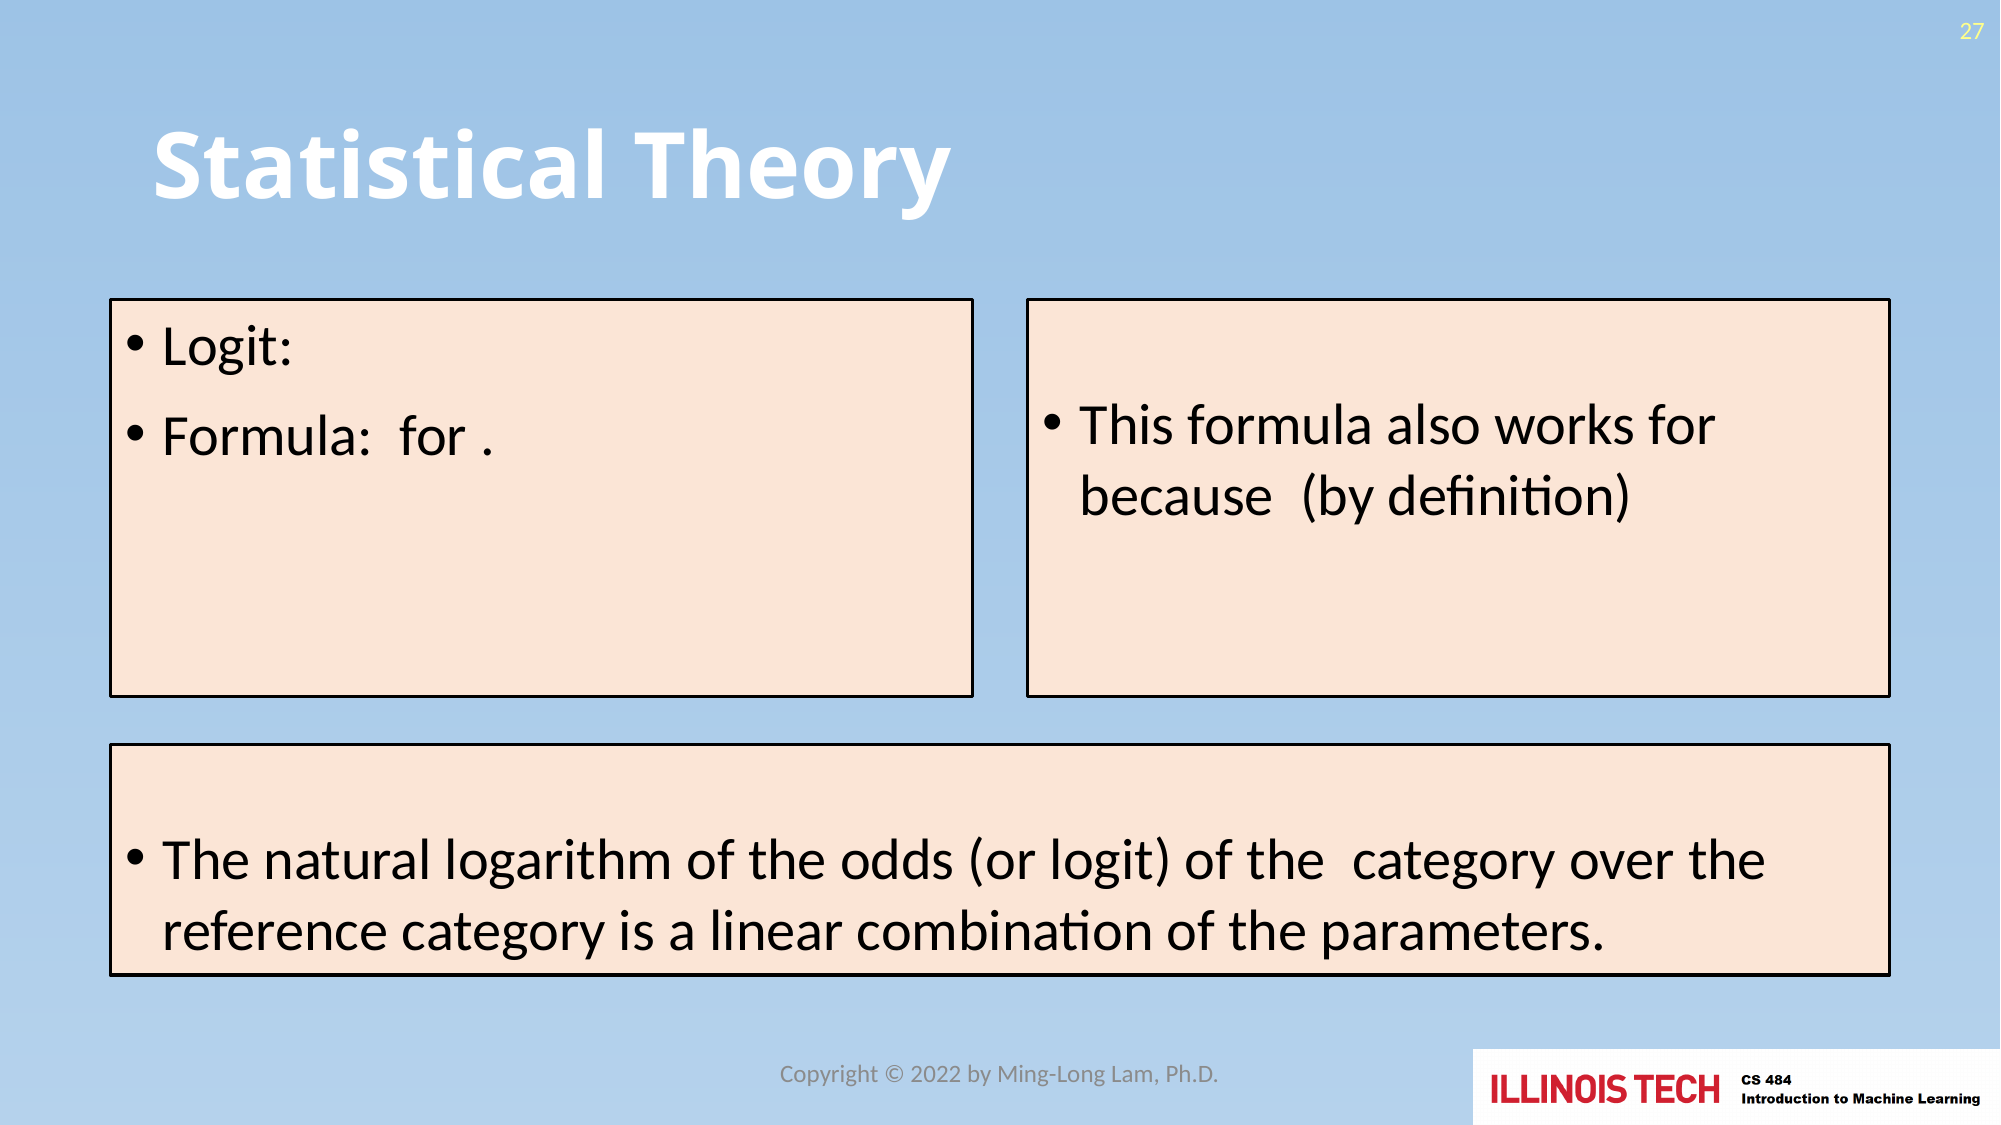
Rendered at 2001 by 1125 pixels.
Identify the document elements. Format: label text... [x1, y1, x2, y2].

title Statistical Theory [137, 59, 1863, 278]
footer Copyright © 2022 by Ming-Long Lam, Ph.D. [662, 1042, 1338, 1103]
slide_number 27 [1550, 0, 2000, 60]
picture [1473, 1049, 2000, 1125]
